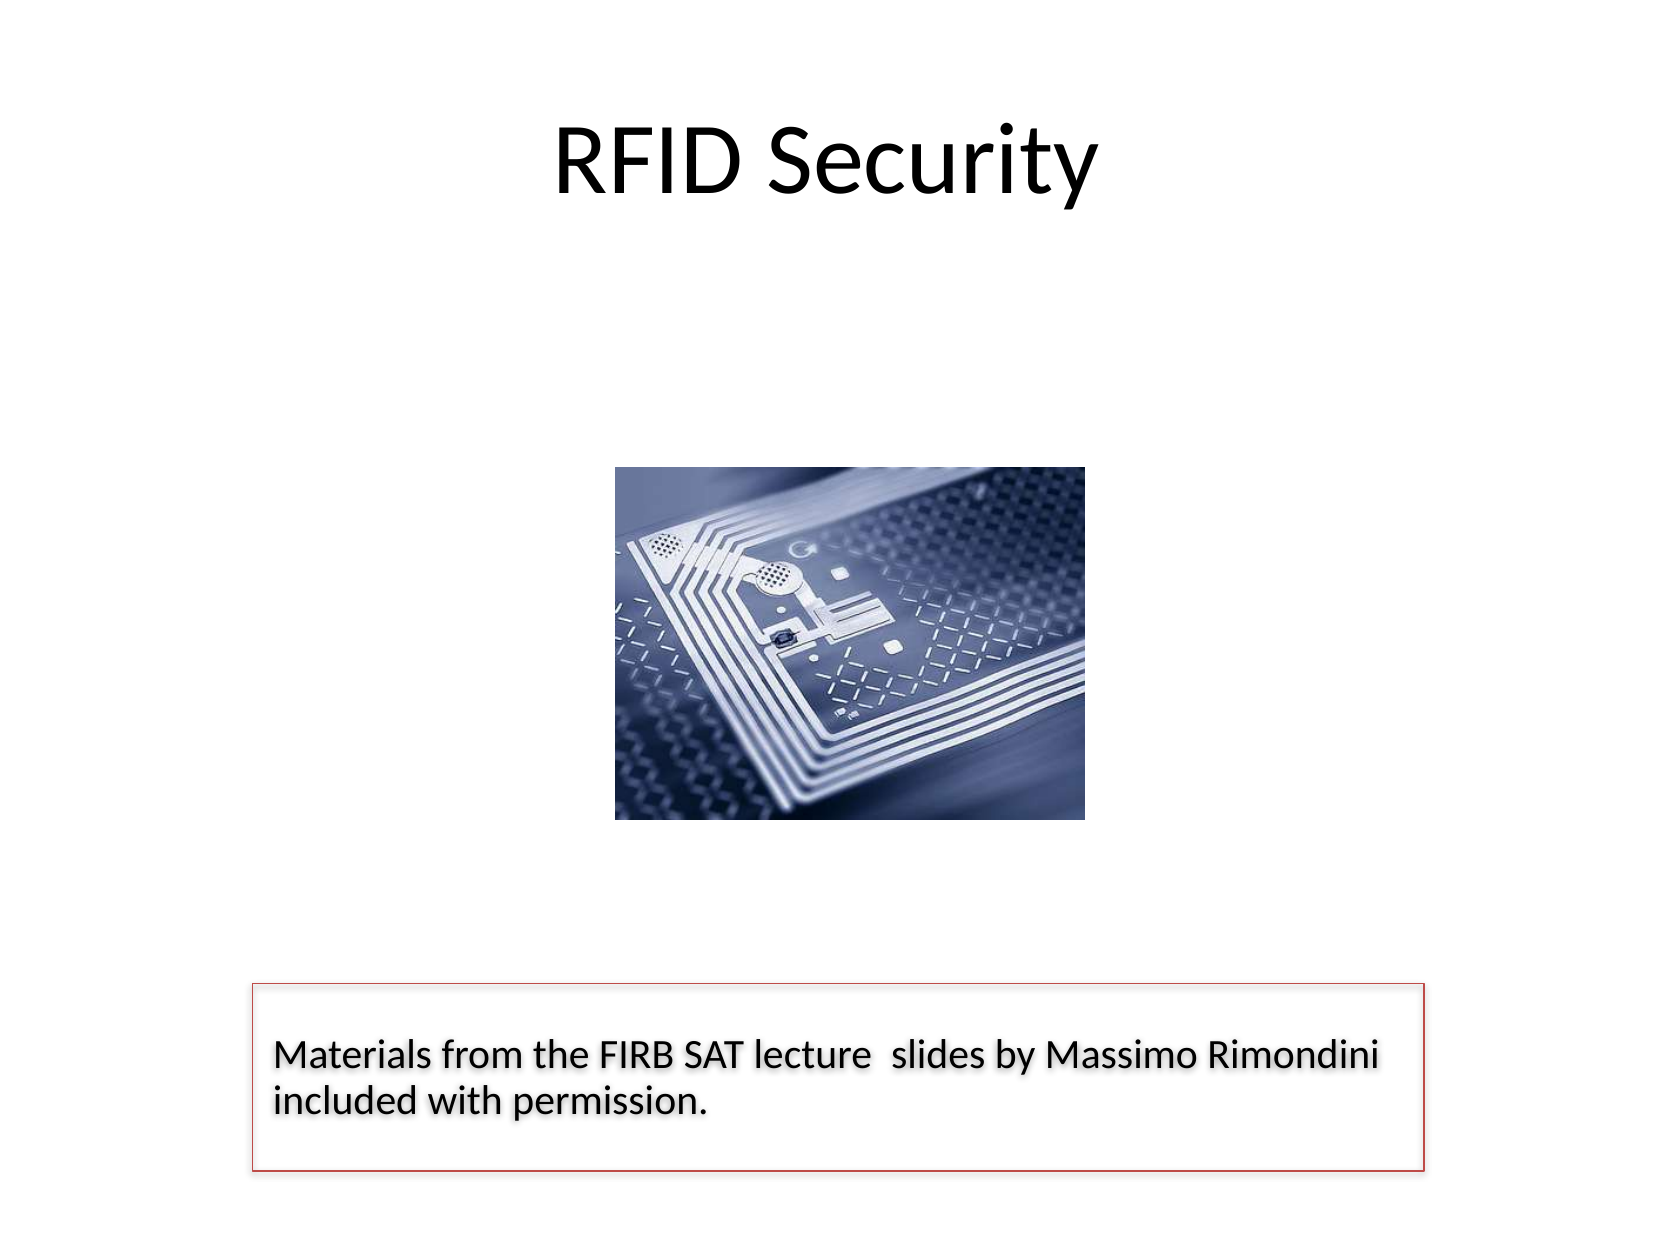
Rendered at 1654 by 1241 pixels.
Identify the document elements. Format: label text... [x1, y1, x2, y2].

text_box Materials from the FIRB SAT lecture slides by Massimo Rimondini included with permission. [252, 983, 1425, 1172]
picture [615, 467, 1085, 820]
title RFID Security [82, 40, 1571, 266]
